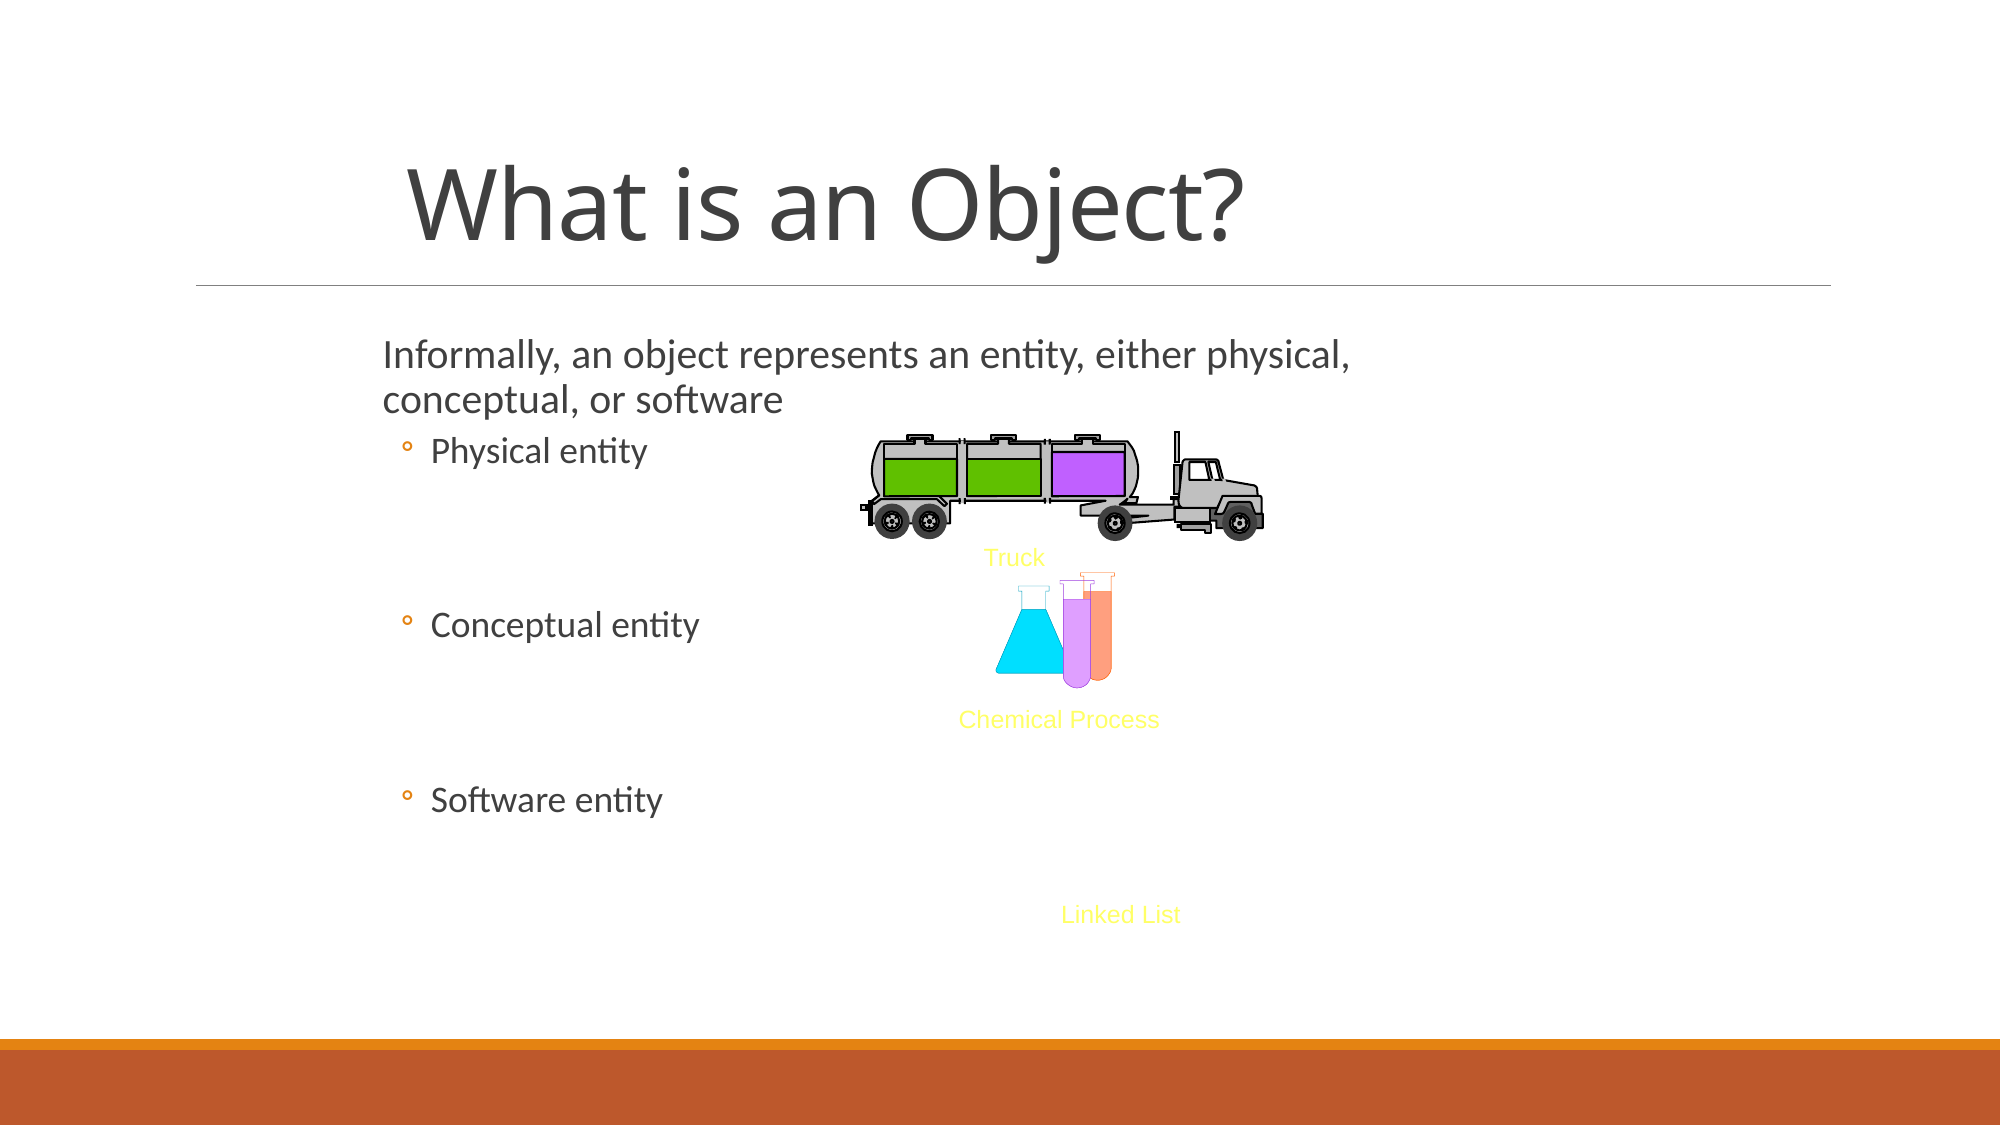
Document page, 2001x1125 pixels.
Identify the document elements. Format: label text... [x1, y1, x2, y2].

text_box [860, 431, 1264, 580]
text_box [762, 1024, 1238, 1100]
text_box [940, 571, 1179, 743]
title What is an Object? [391, 152, 1433, 269]
list Informally, an object represents an entity, either physical, conceptual, or software Physical entity Conceptual entity Software entity [367, 325, 1409, 905]
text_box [860, 802, 1611, 939]
